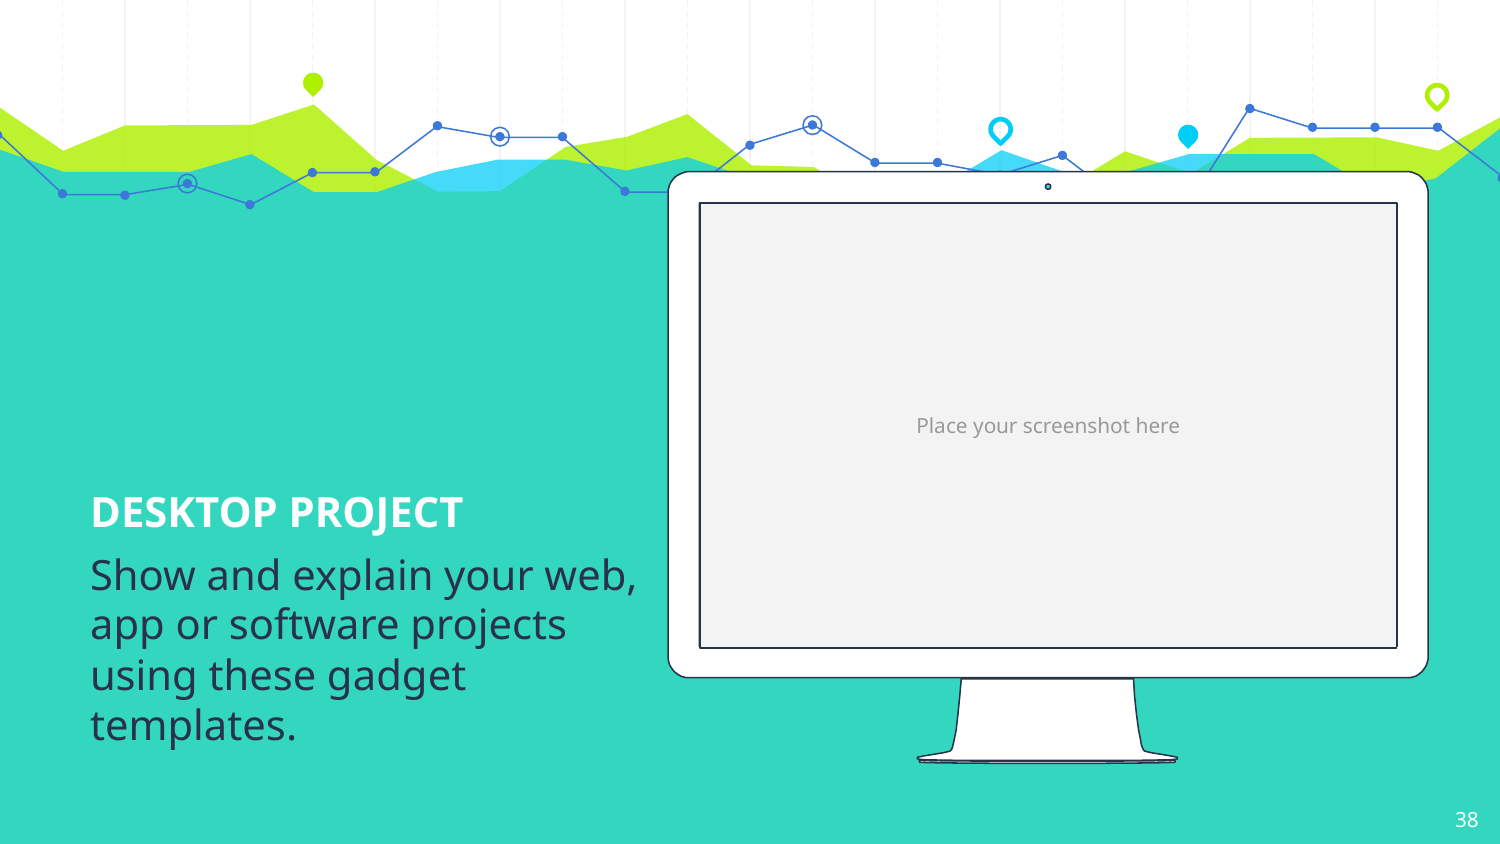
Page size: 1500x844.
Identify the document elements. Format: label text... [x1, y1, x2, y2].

slide_number 38 [1403, 791, 1494, 844]
text_box [668, 171, 1429, 764]
text_box Place your screenshot here [700, 203, 1397, 648]
list DESKTOP PROJECT Show and explain your web, app or software projects using these gadget templates. [75, 353, 662, 764]
